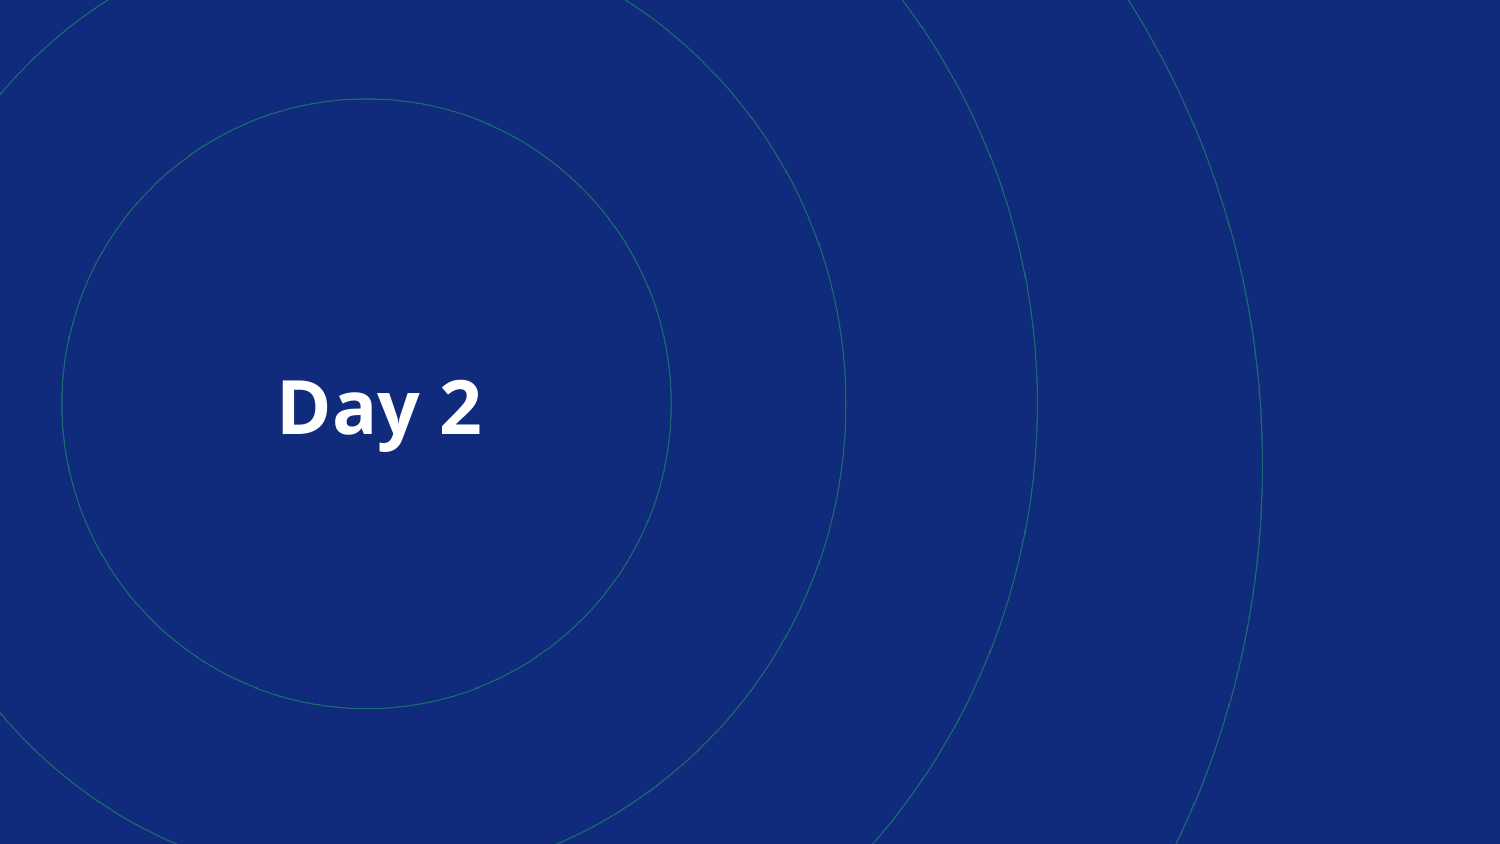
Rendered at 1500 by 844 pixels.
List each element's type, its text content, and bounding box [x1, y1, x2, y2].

title Day 2 [261, 335, 1500, 474]
picture [0, 0, 1263, 844]
